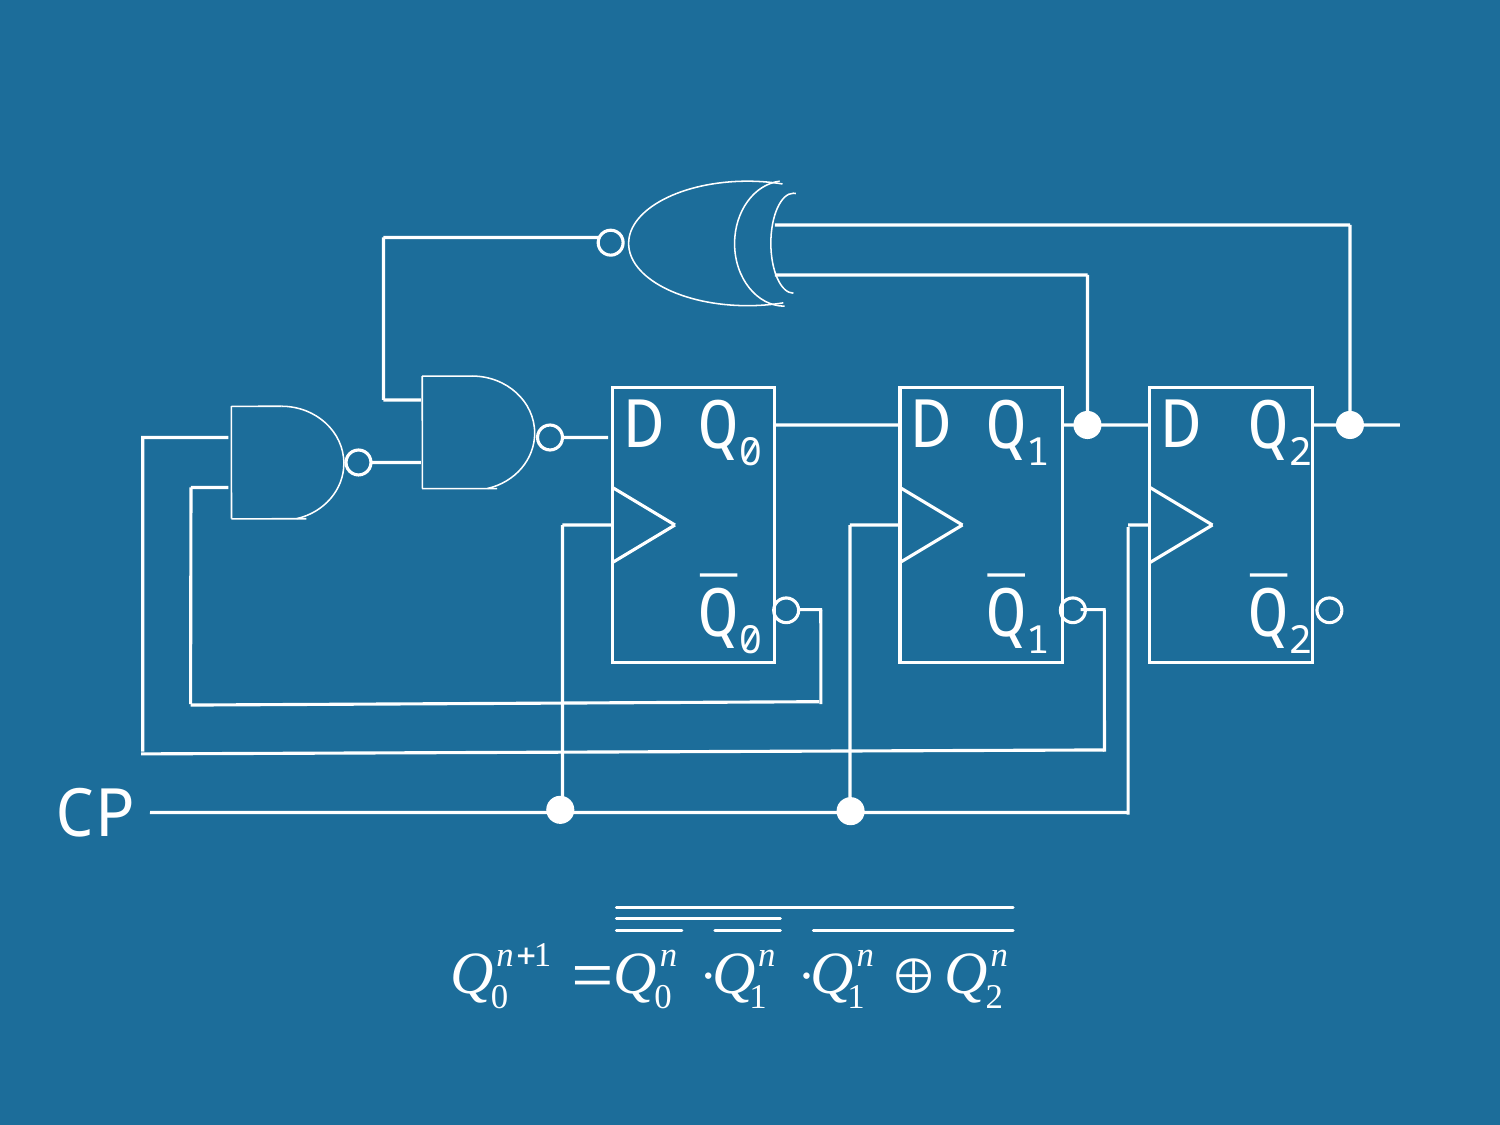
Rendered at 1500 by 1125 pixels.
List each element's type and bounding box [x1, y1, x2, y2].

text_box [40, 180, 1400, 857]
text_box [422, 375, 536, 489]
text_box [231, 405, 345, 519]
text_box [442, 892, 1024, 1024]
text_box [346, 450, 421, 475]
